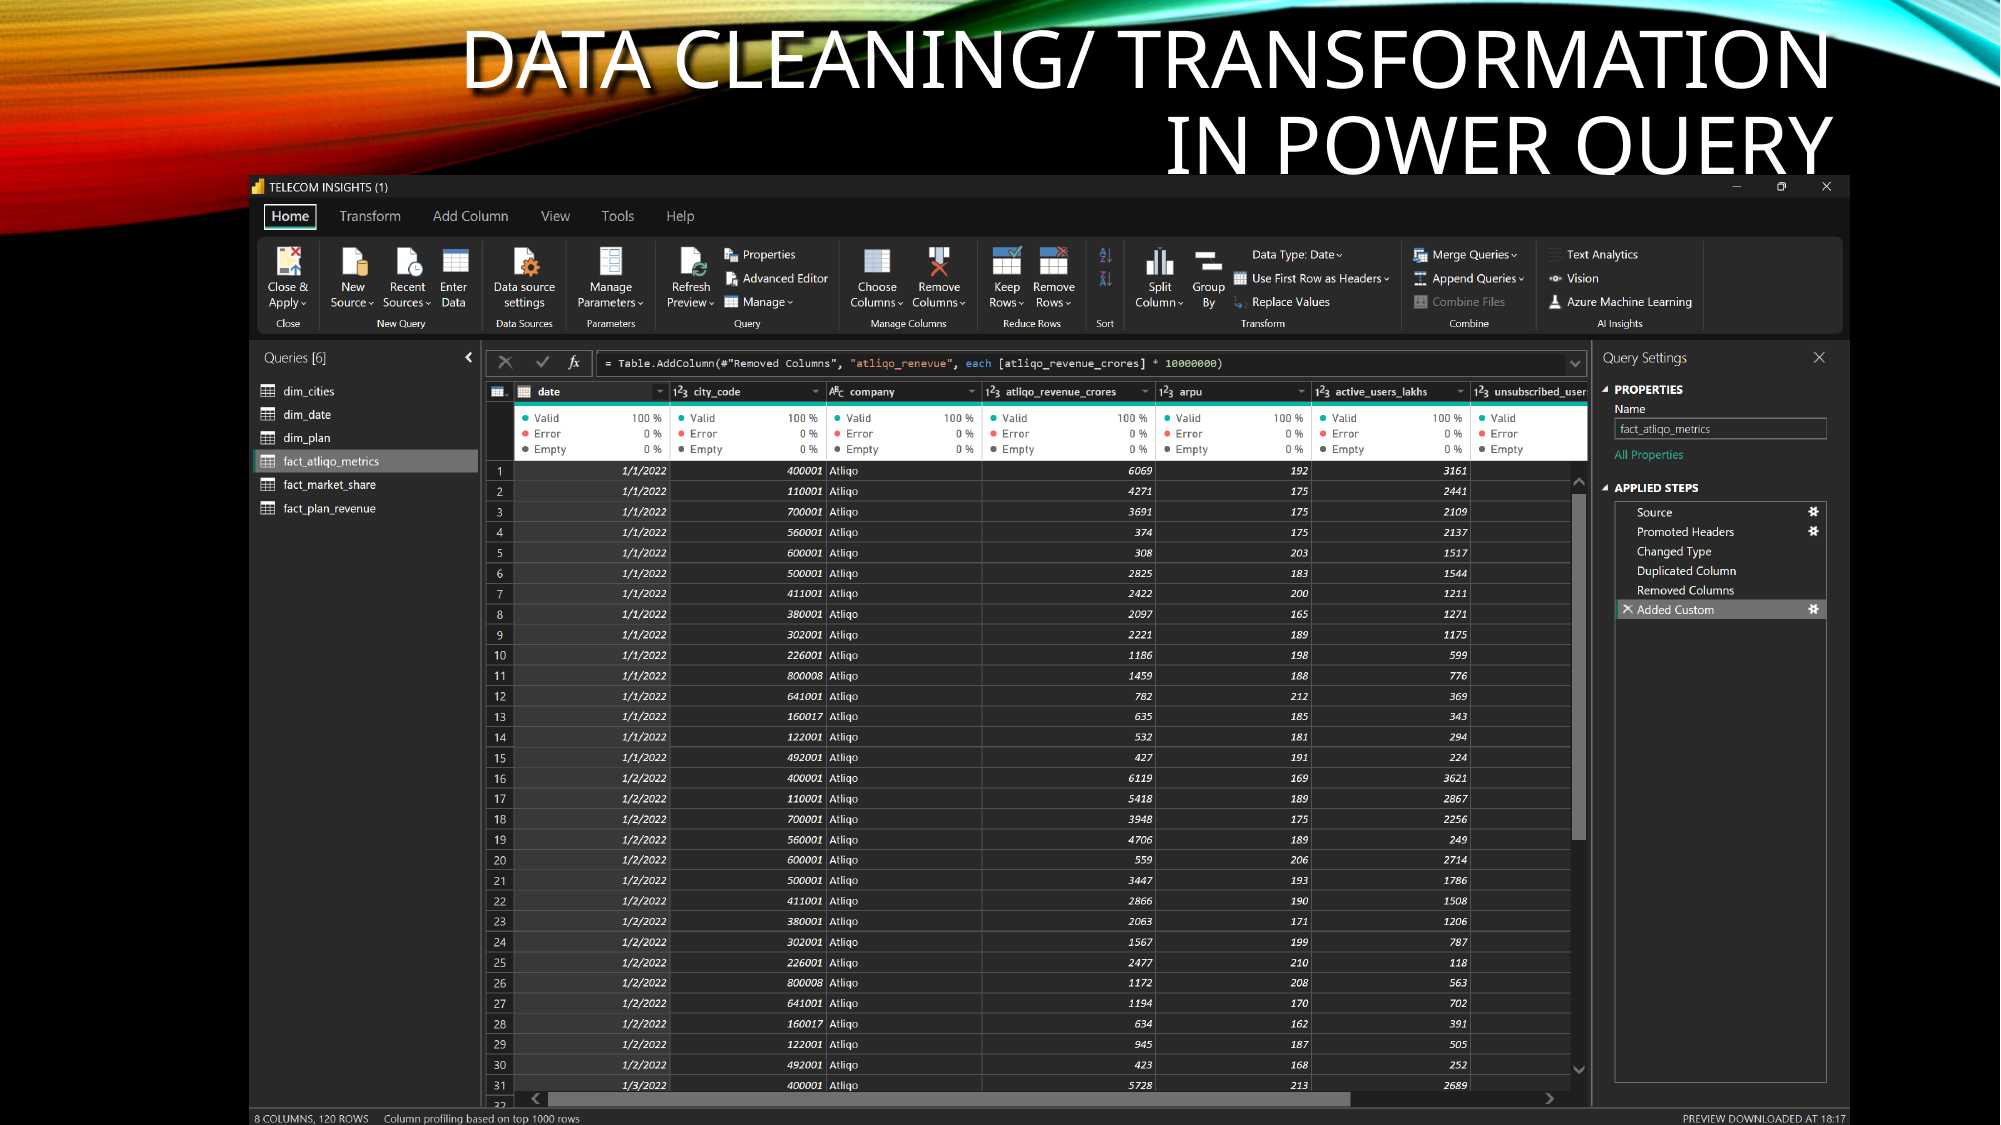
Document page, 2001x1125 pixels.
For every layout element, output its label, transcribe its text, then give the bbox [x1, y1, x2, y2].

picture [0, 0, 2000, 1125]
title Data cleaning/ transformation in power query [436, 0, 1850, 175]
